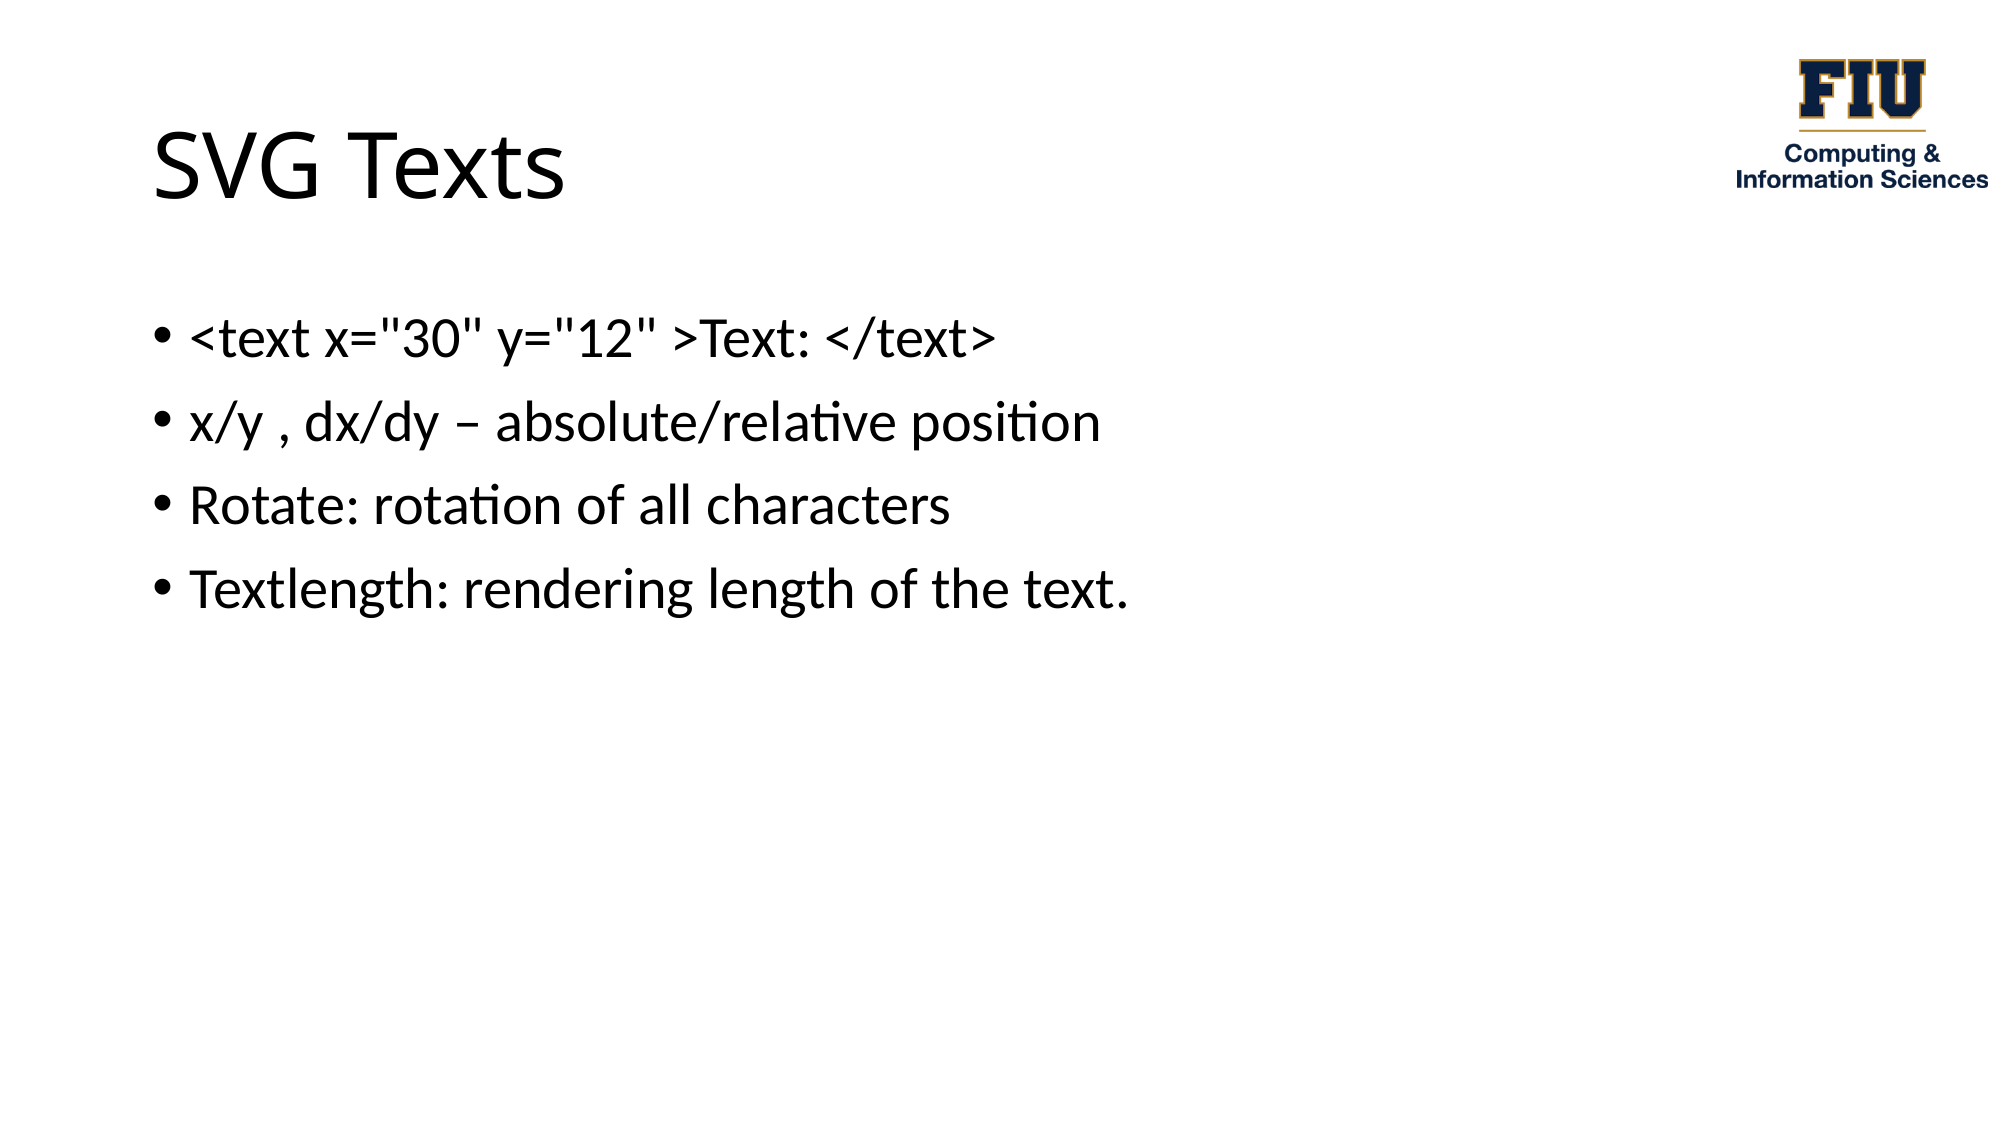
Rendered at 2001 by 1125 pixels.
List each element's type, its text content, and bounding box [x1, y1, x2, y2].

picture [1863, 59, 1988, 188]
title SVG Texts [137, 59, 1863, 278]
list <text x="30" y="12" >Text: </text> x/y , dx/dy – absolute/relative position Rotate: rotation of all characters Textlength: rendering length of the text. [137, 299, 1863, 1014]
